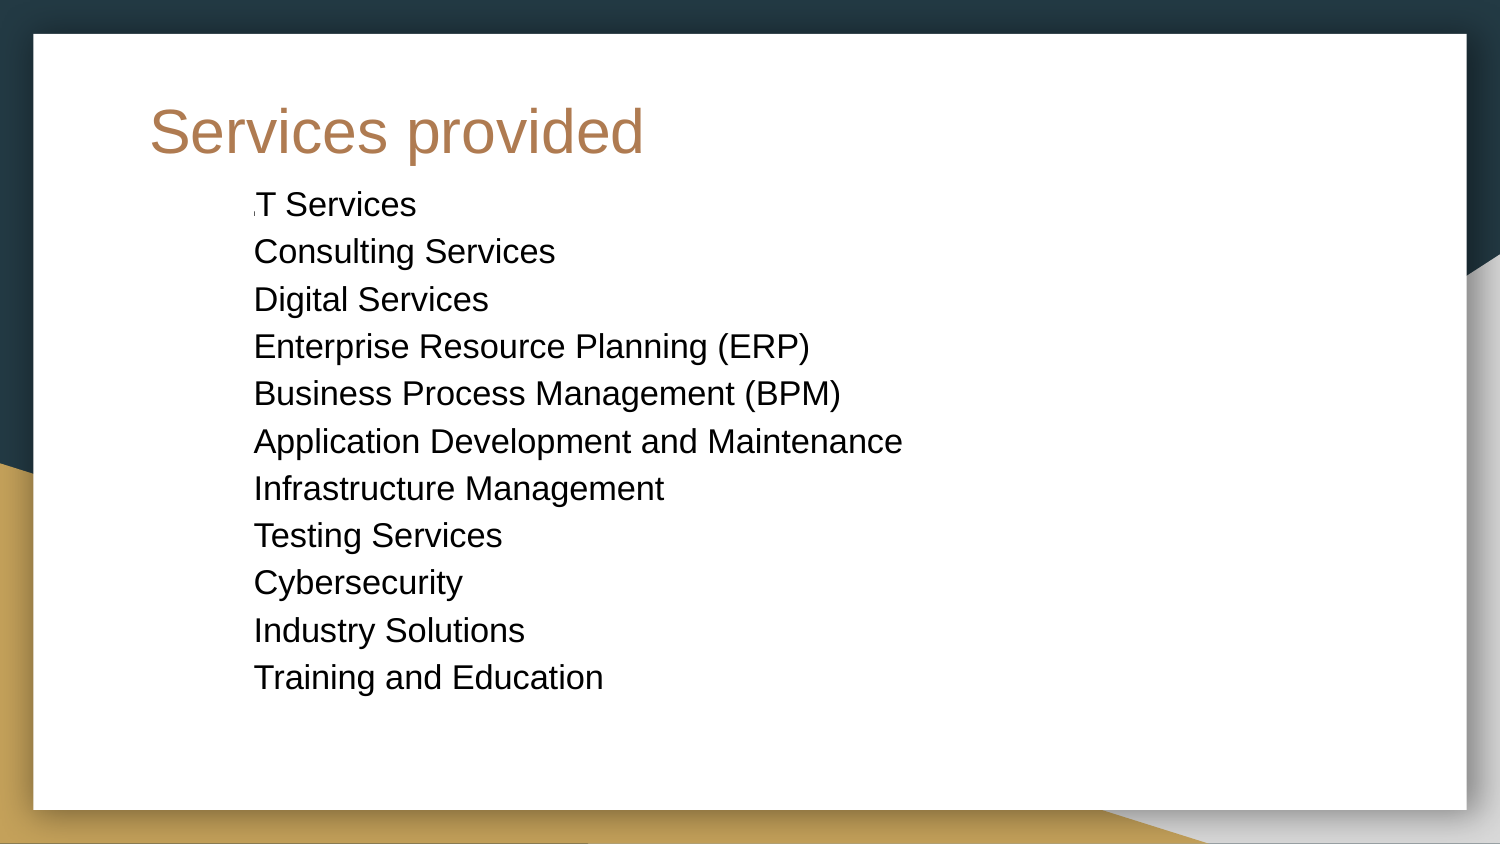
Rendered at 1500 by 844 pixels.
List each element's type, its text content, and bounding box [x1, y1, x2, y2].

title Services provided [134, 64, 1366, 192]
list IT Services Consulting Services Digital Services Enterprise Resource Planning (ERP) Business Process Management (BPM) Application Development and Maintenance Infrastructure Management Testing Services Cybersecurity Industry Solutions Training and Education [238, 161, 1470, 729]
